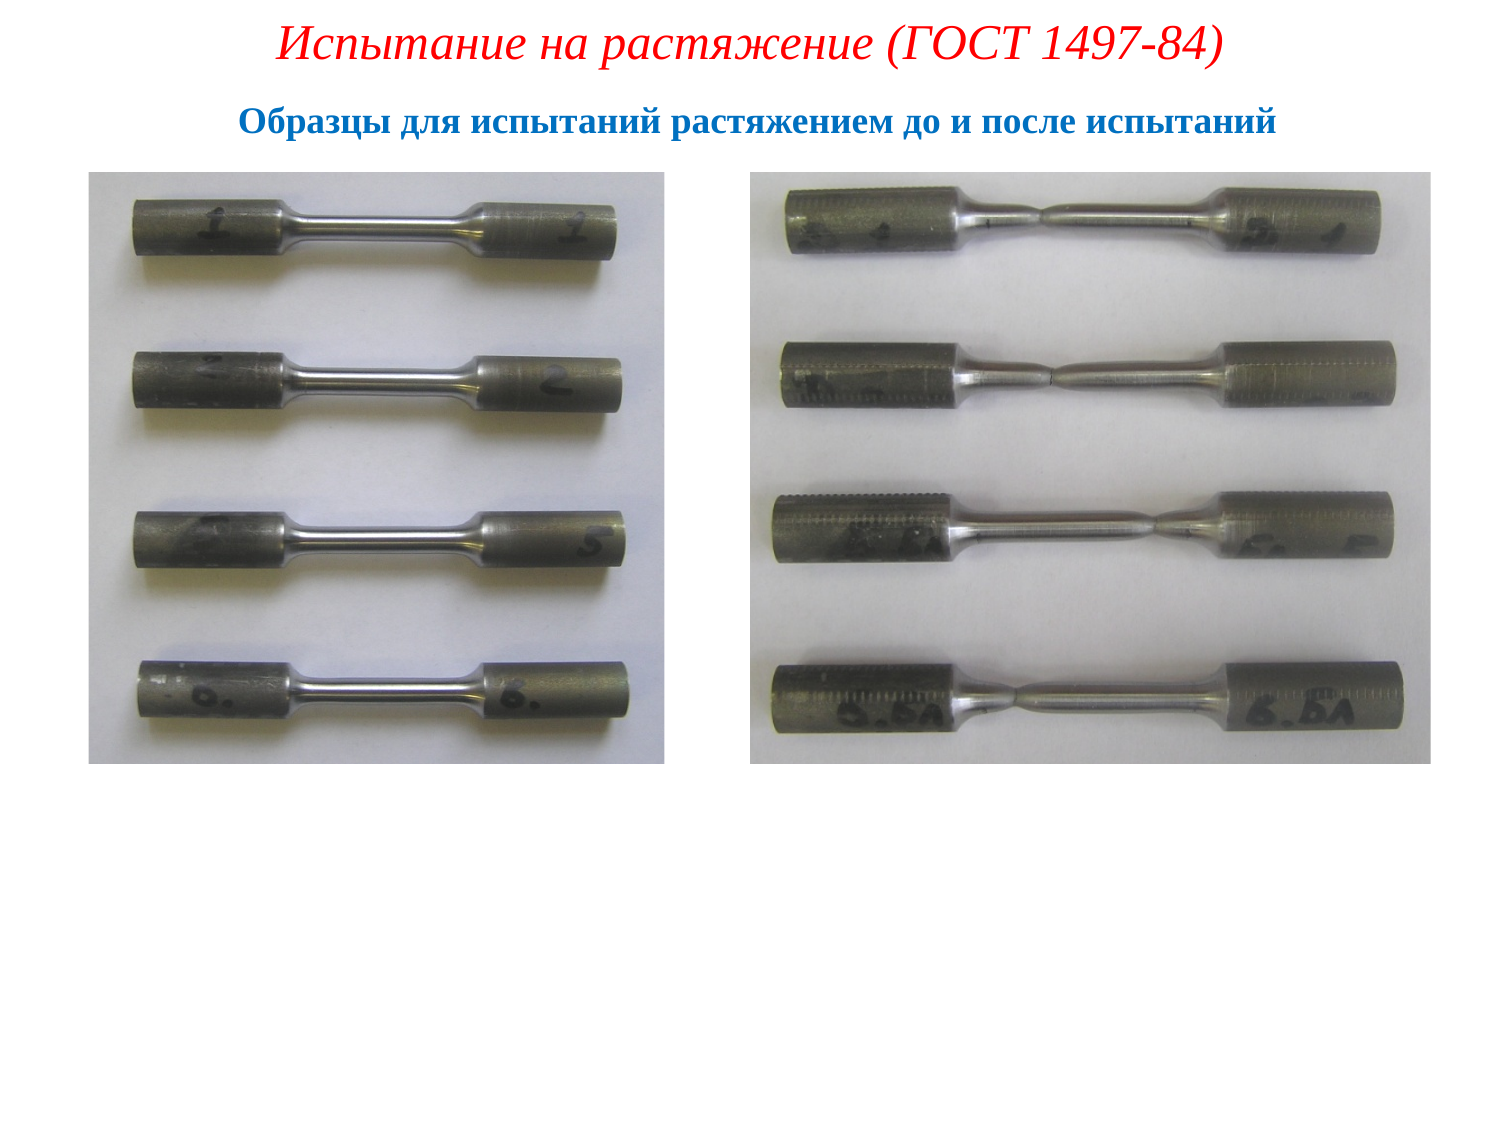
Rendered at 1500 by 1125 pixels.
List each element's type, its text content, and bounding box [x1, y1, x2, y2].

text_box Образцы для испытаний растяжением до и после испытаний [222, 88, 1293, 149]
picture [88, 172, 665, 764]
picture [749, 172, 1431, 764]
text_box Испытание на растяжение (ГОСТ 1497-84) [100, 2, 1400, 78]
